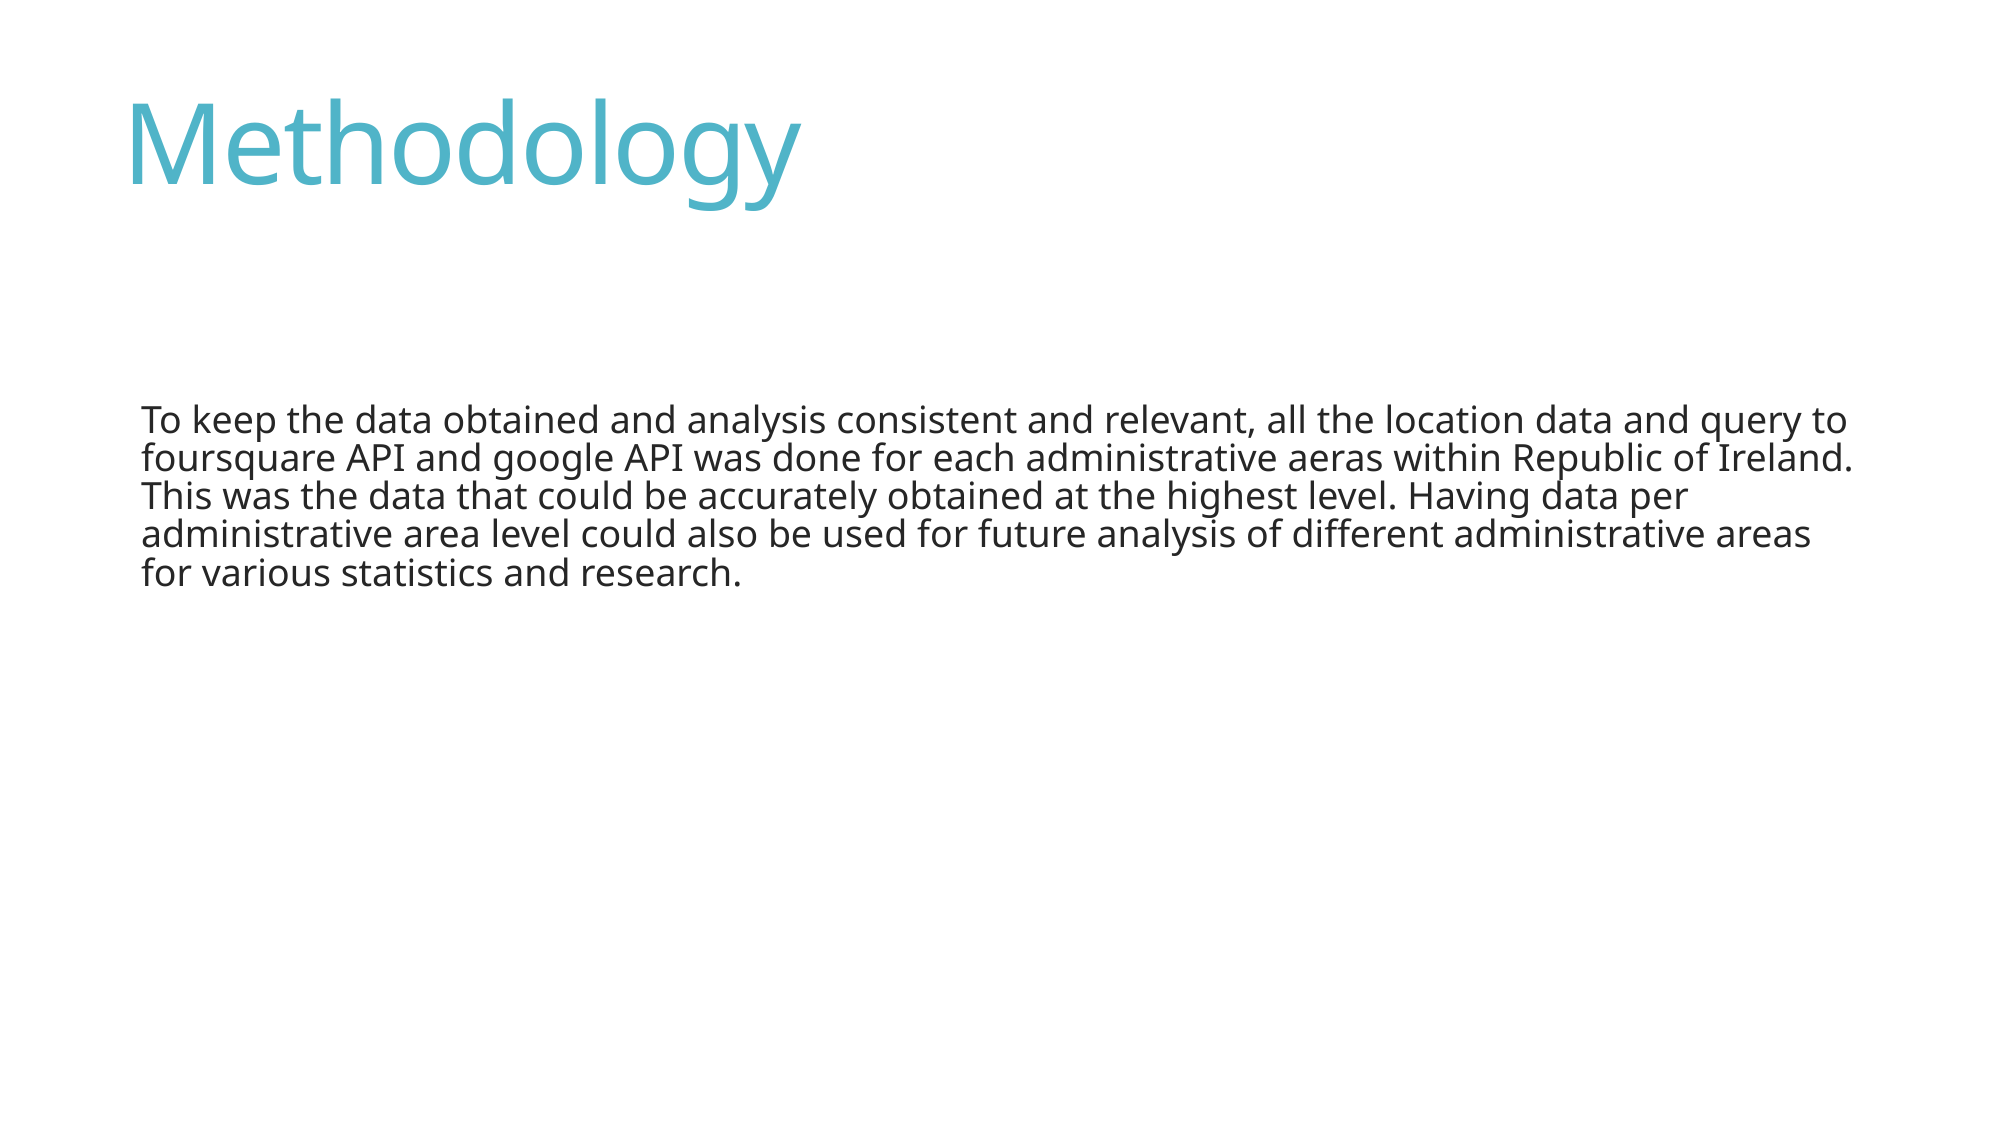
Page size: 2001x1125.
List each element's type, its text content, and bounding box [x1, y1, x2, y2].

list To keep the data obtained and analysis consistent and relevant, all the location data and query to foursquare API and google API was done for each administrative aeras within Republic of Ireland. This was the data that could be accurately obtained at the highest level. Having data per administrative area level could also be used for future analysis of different administrative areas for various statistics and research. [111, 329, 1876, 948]
title Methodology [107, 81, 1875, 354]
